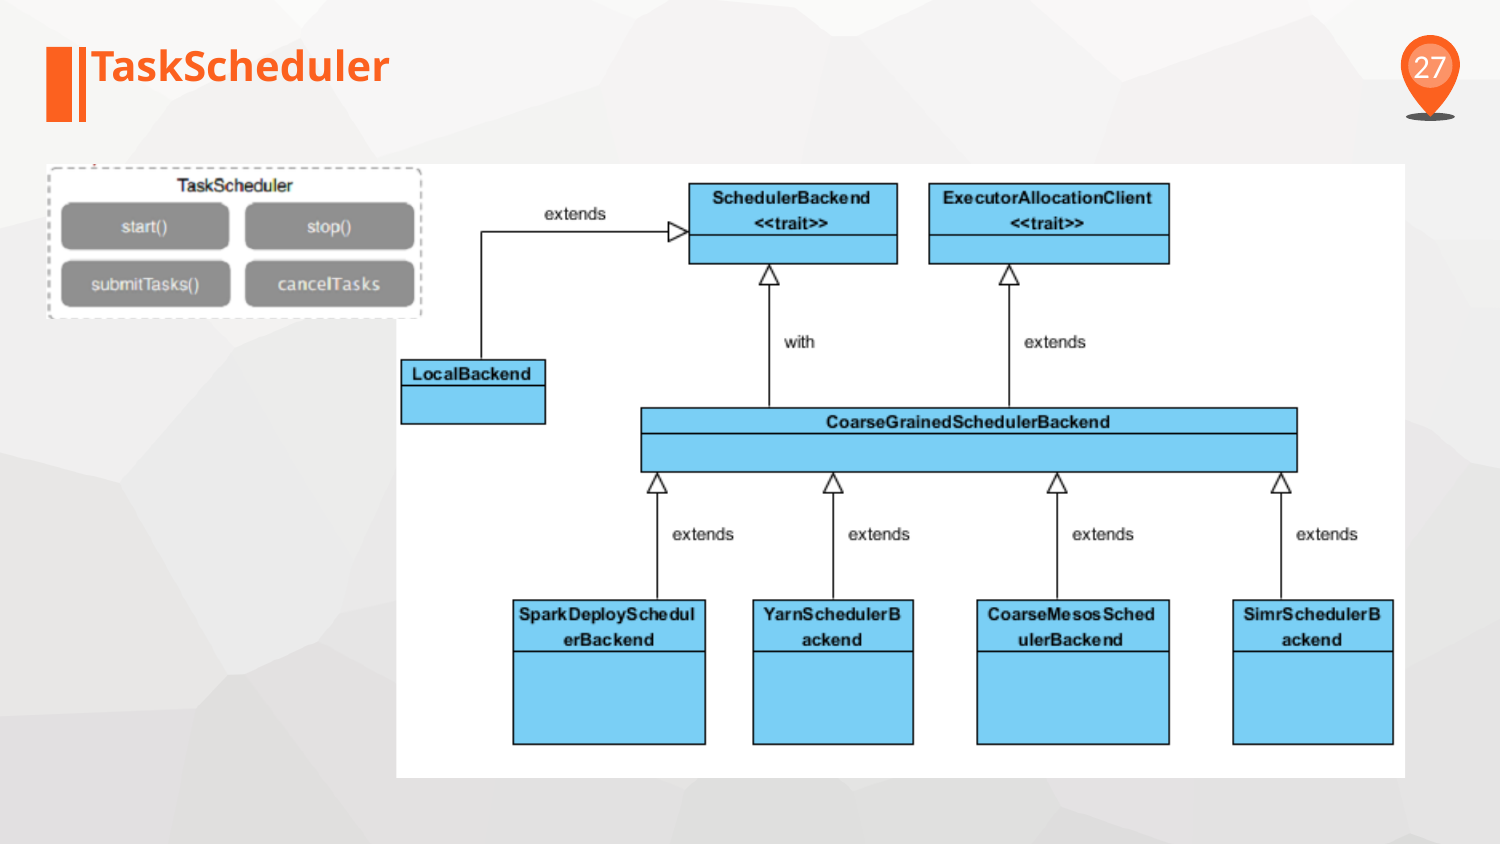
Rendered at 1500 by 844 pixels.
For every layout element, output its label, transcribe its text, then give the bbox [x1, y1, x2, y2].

text_box TaskScheduler [75, 32, 406, 97]
picture [0, 0, 1500, 844]
text_box [44, 45, 74, 124]
slide_number 27 [1254, 42, 1500, 88]
